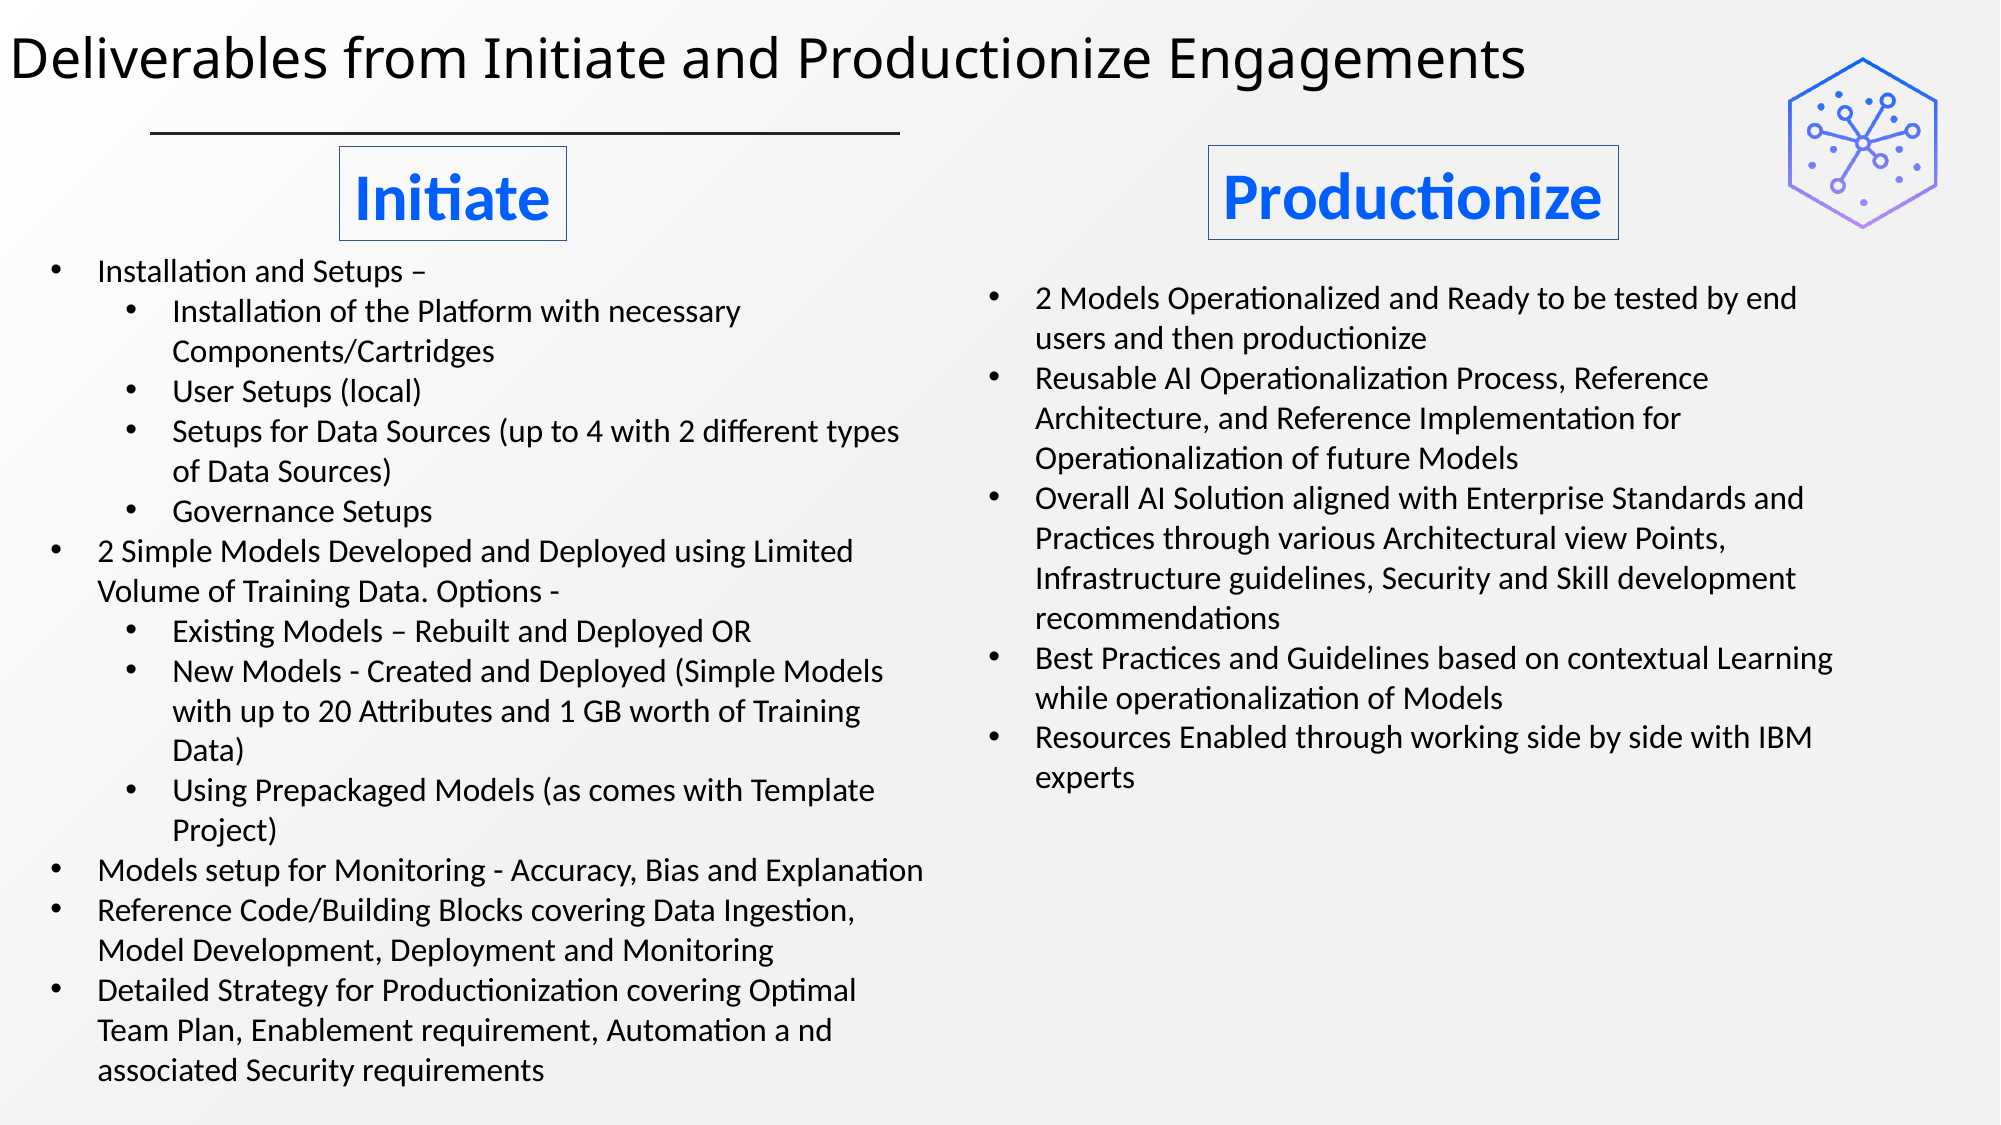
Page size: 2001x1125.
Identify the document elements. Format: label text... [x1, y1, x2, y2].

text_box Installation and Setups – Installation of the Platform with necessary Components/Cartridges User Setups (local) Setups for Data Sources (up to 4 with 2 different types of Data Sources) Governance Setups 2 Simple Models Developed and Deployed using Limited Volume of Training Data. Options - Existing Models – Rebuilt and Deployed OR New Models - Created and Deployed (Simple Models with up to 20 Attributes and 1 GB worth of Training Data) Using Prepackaged Models (as comes with Template Project) Models setup for Monitoring - Accuracy, Bias and Explanation Reference Code/Building Blocks covering Data Ingestion, Model Development, Deployment and Monitoring Detailed Strategy for Productionization covering Optimal Team Plan, Enablement requirement, Automation a nd associated Security requirements [35, 242, 943, 1096]
text_box 2 Models Operationalized and Ready to be tested by end users and then productionize Reusable AI Operationalization Process, Reference Architecture, and Reference Implementation for Operationalization of future Models Overall AI Solution aligned with Enterprise Standards and Practices through various Architectural view Points, Infrastructure guidelines, Security and Skill development recommendations Best Practices and Guidelines based on contextual Learning while operationalization of Models Resources Enabled through working side by side with IBM experts [973, 269, 1881, 843]
text_box Deliverables from Initiate and Productionize Engagements [0, 13, 1681, 101]
text_box Initiate [339, 146, 567, 241]
text_box Productionize [1208, 145, 1619, 240]
picture [1788, 57, 1939, 229]
